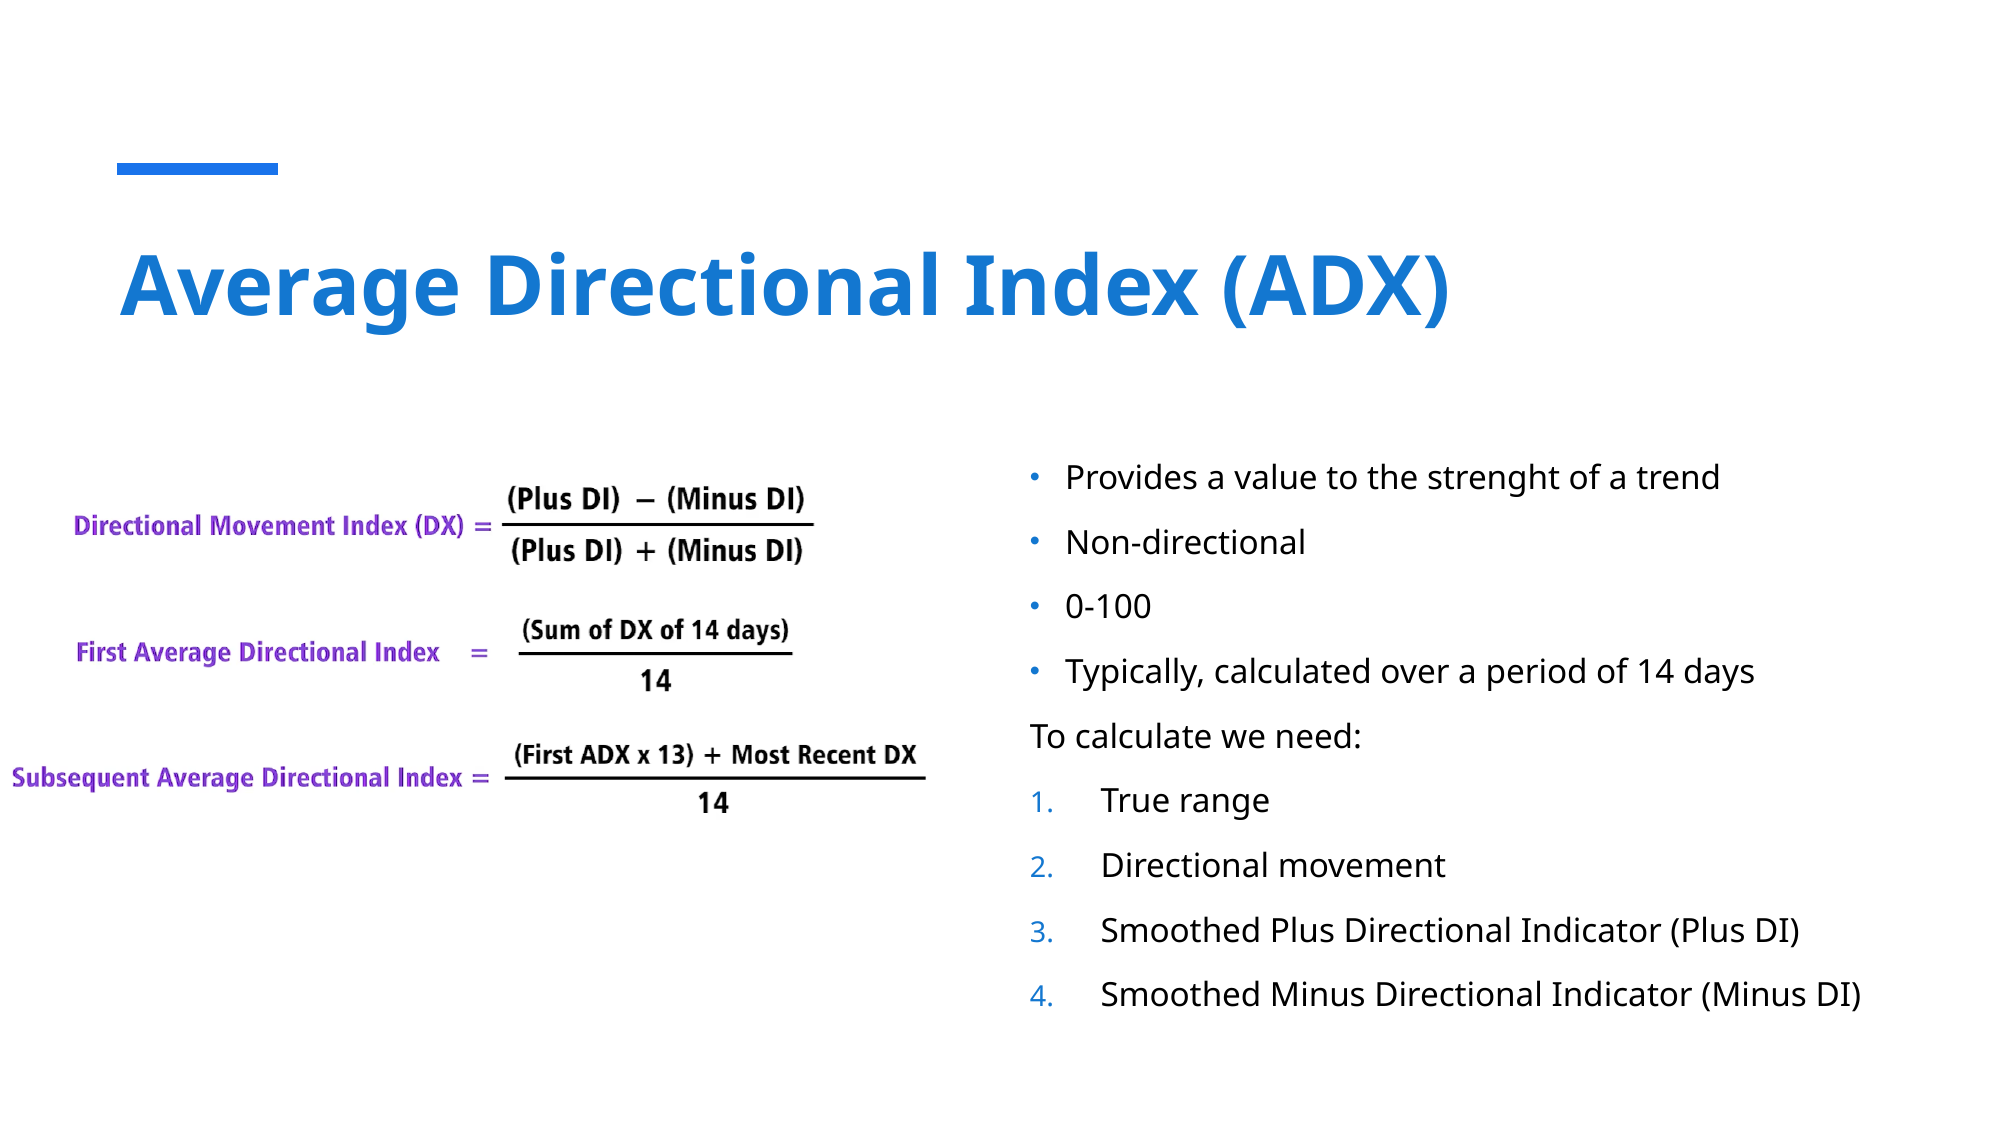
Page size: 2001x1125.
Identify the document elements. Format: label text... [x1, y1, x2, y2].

title Average Directional Index (ADX) [105, 224, 1892, 405]
picture [3, 431, 935, 835]
list Provides a value to the strenght of a trend Non-directional 0-100 Typically, calculated over a period of 14 days To calculate we need: True range Directional movement Smoothed Plus Directional Indicator (Plus DI) Smoothed Minus Directional Indicator (Minus DI) [1015, 440, 1972, 1026]
